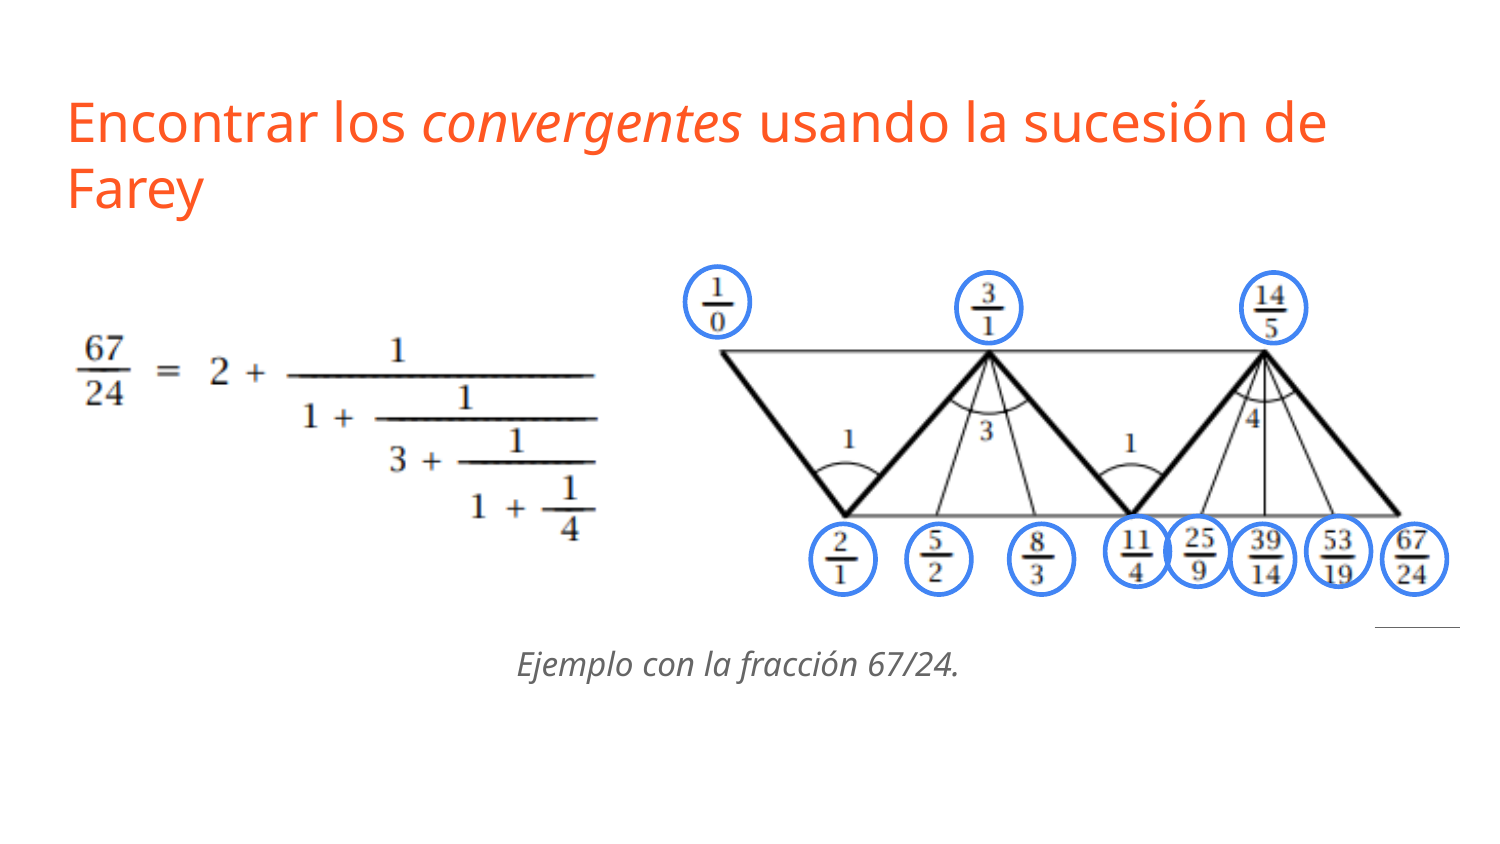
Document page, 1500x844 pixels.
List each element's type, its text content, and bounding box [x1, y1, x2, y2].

title Encontrar los convergentes usando la sucesión de Farey [51, 72, 1449, 233]
picture [34, 235, 1466, 609]
text_box Ejemplo con la fracción 67/24. [501, 627, 999, 698]
